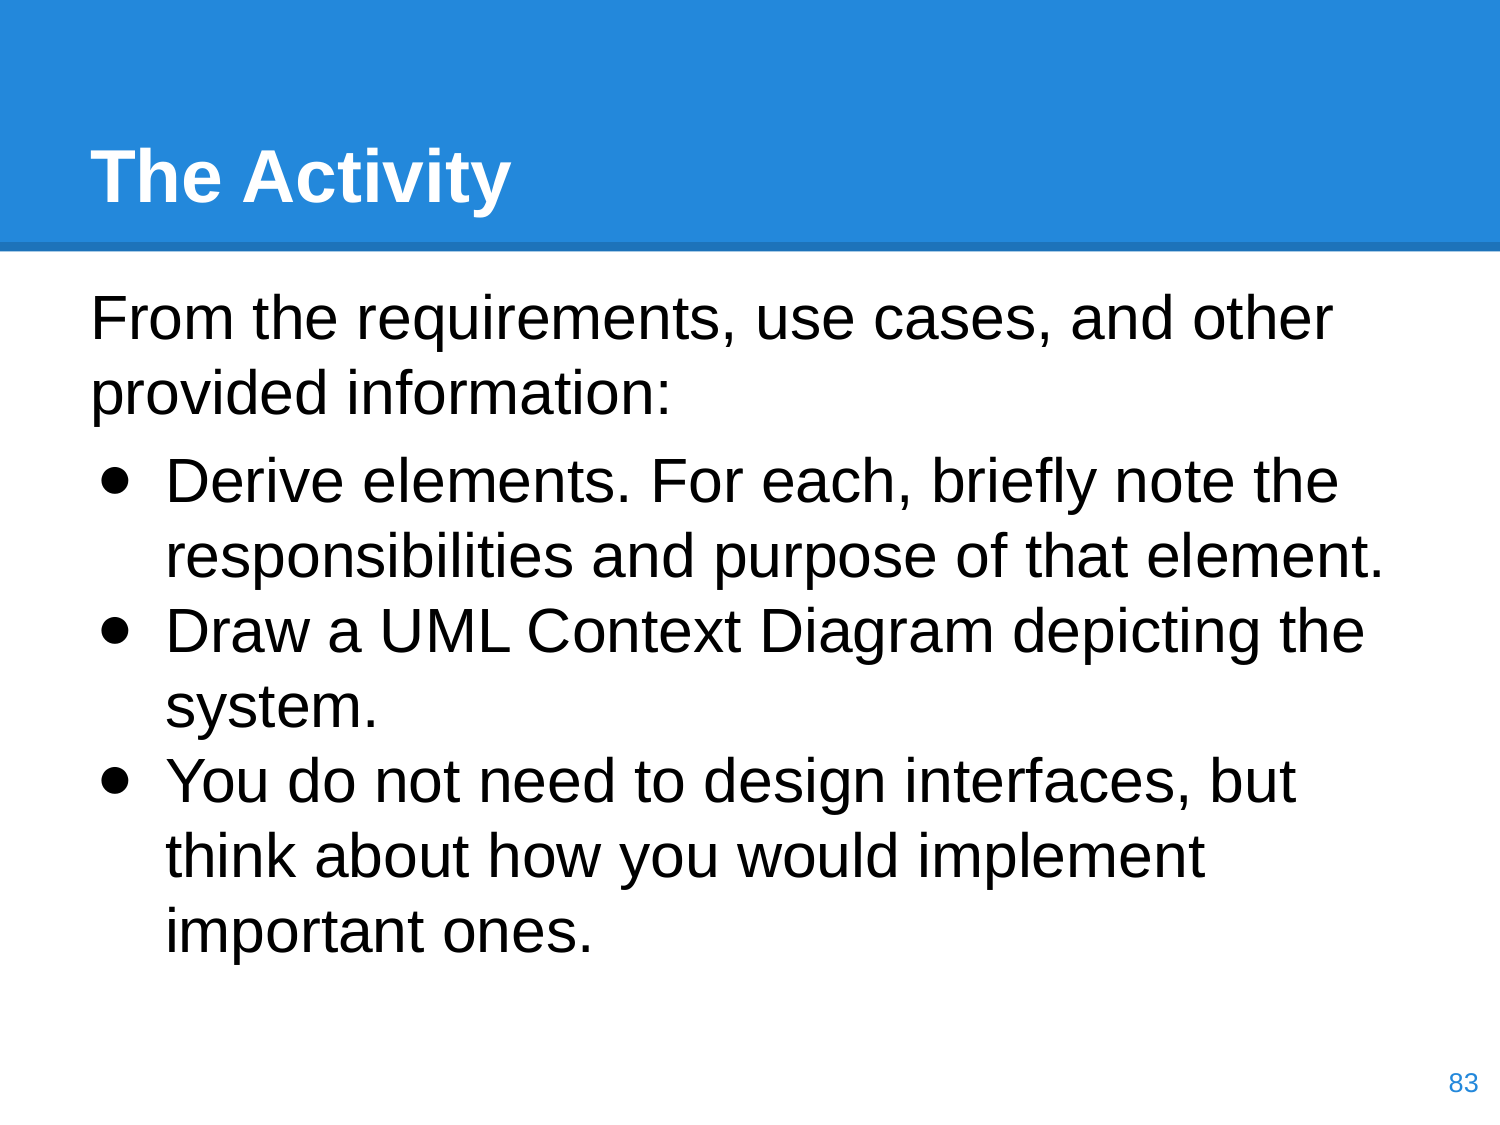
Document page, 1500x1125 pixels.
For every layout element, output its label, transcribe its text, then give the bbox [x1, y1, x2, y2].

list From the requirements, use cases, and other provided information: Derive elements. For each, briefly note the responsibilities and purpose of that element. Draw a UML Context Diagram depicting the system. You do not need to design interfaces, but think about how you would implement important ones. [75, 262, 1425, 1078]
title The Activity [75, 45, 1425, 233]
slide_number ‹#› [1403, 1038, 1494, 1125]
